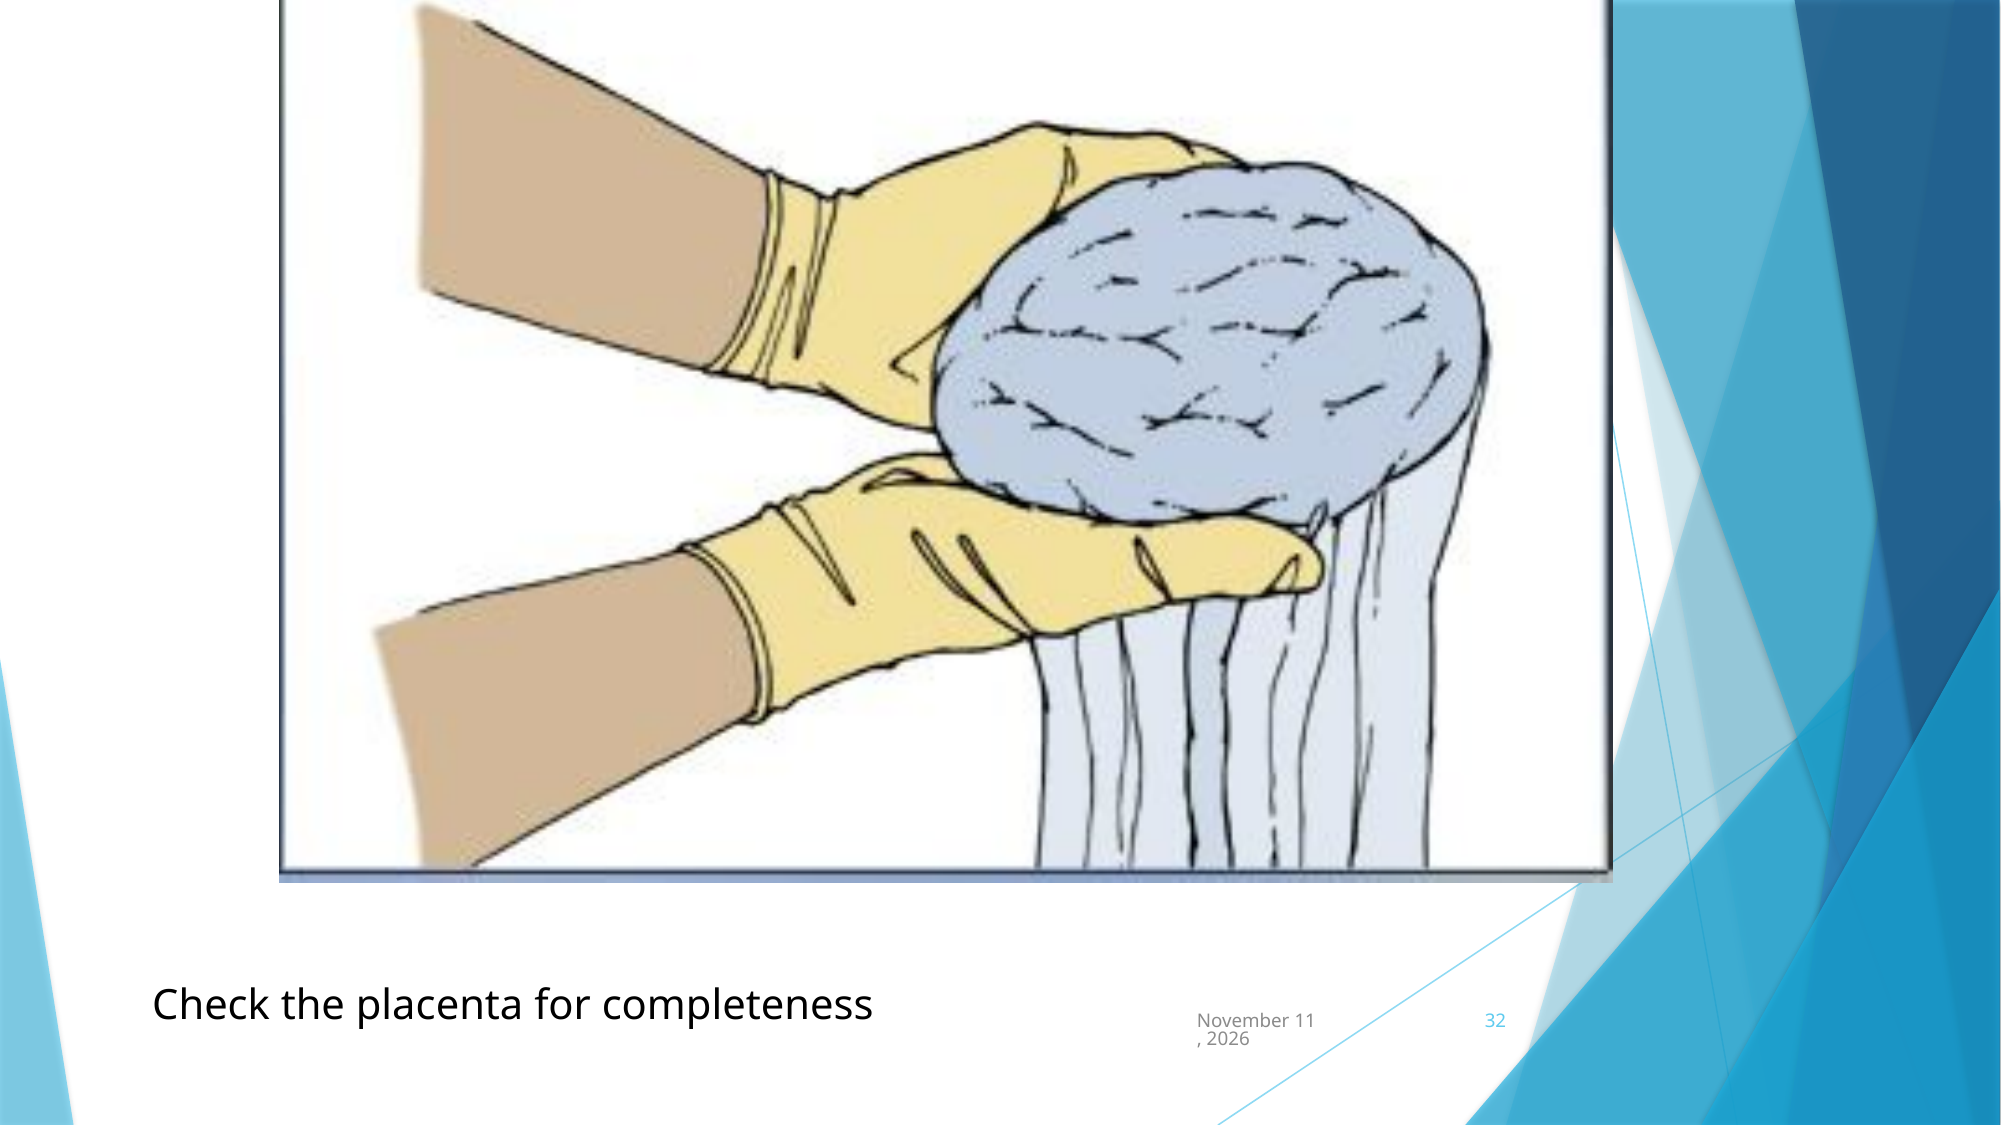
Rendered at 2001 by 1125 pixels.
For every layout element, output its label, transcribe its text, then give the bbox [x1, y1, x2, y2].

text_box Check the placenta for completeness [137, 970, 1934, 1036]
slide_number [1181, 991, 1332, 1051]
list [279, 0, 1613, 883]
slide_number 32 [1409, 991, 1522, 1051]
